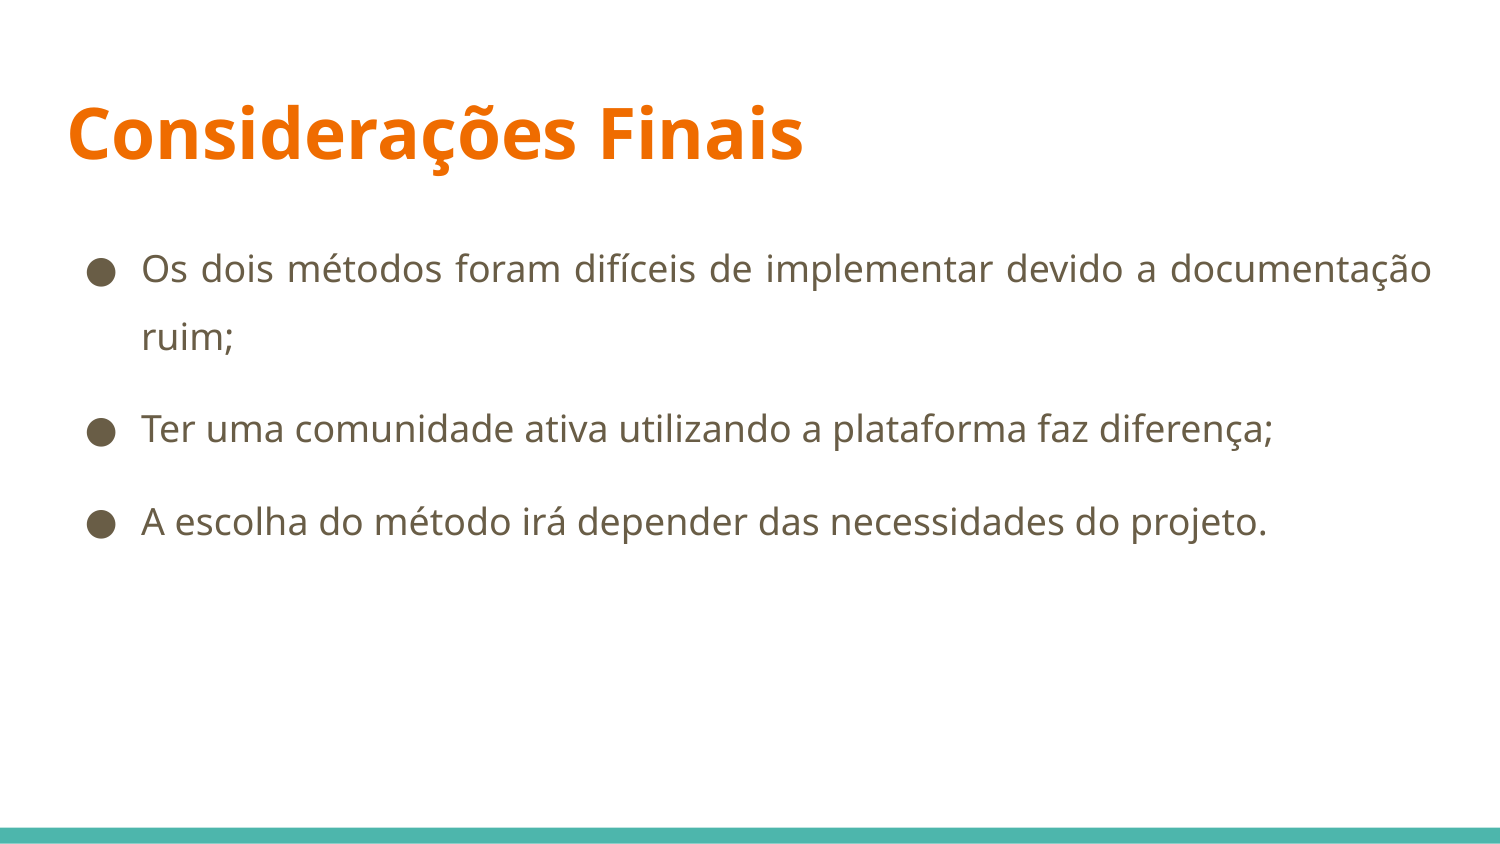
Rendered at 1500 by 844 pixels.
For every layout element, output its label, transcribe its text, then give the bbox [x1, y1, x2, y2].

title Considerações Finais [51, 72, 1449, 189]
list Os dois métodos foram difíceis de implementar devido a documentação ruim; Ter uma comunidade ativa utilizando a plataforma faz diferença; A escolha do método irá depender das necessidades do projeto. [51, 207, 1449, 750]
